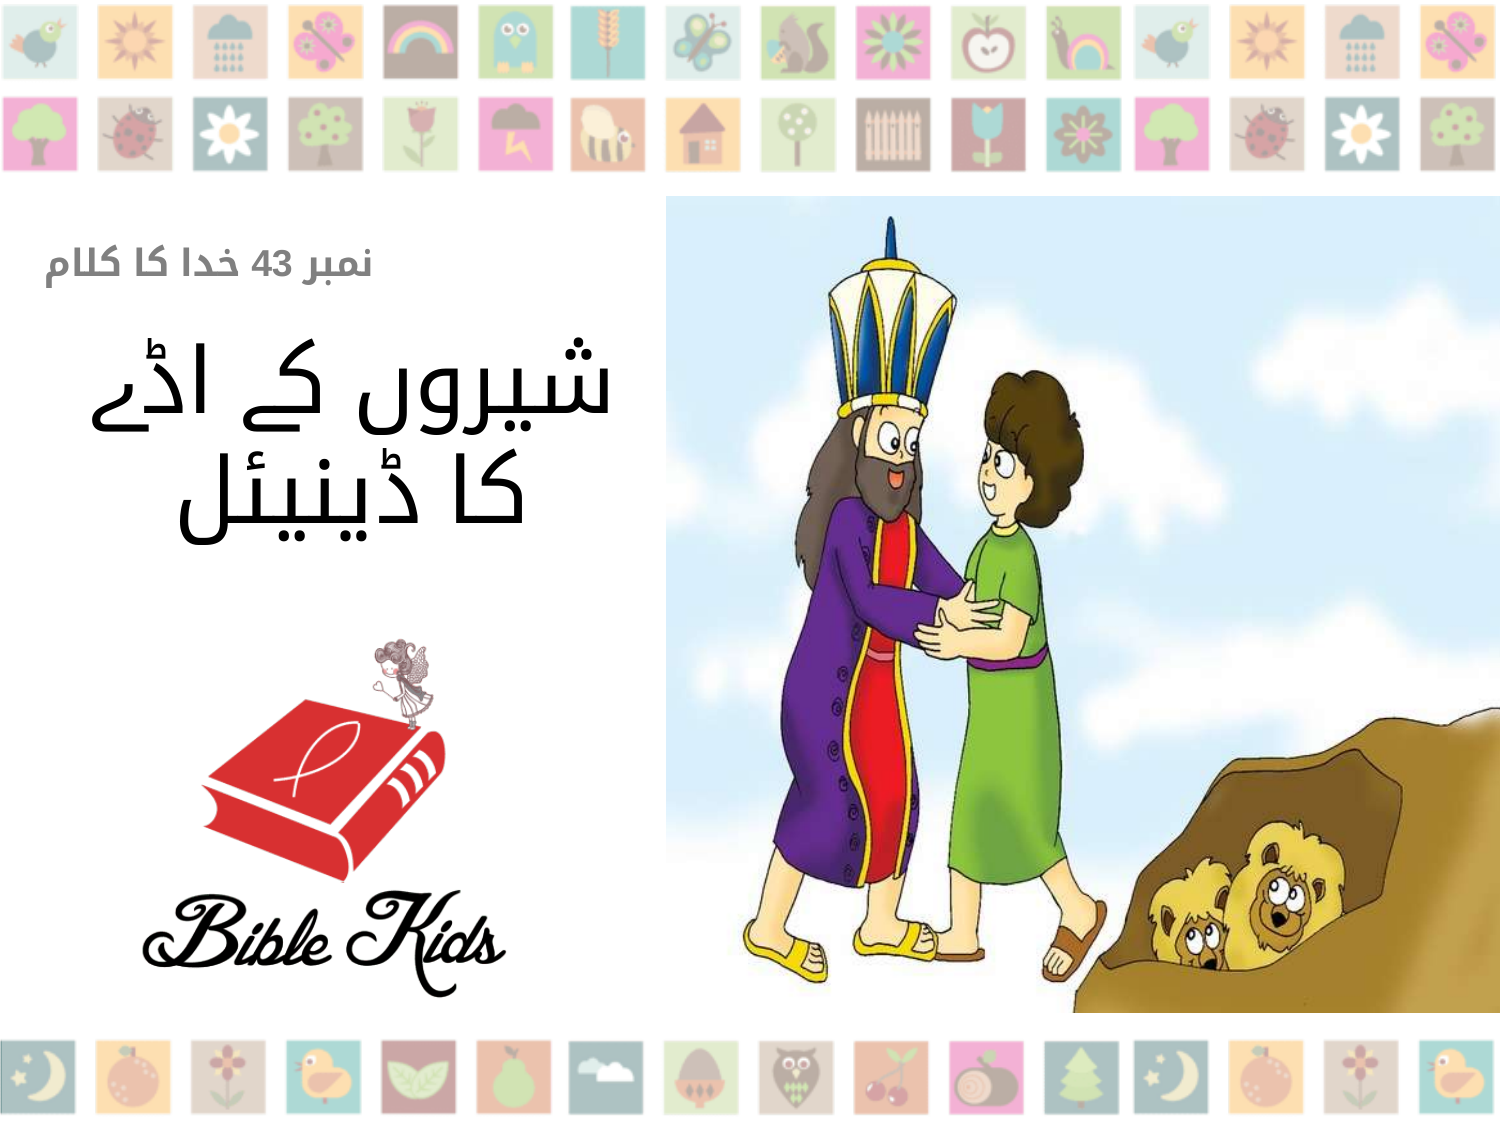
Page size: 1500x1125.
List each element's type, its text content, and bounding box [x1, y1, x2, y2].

picture [117, 600, 544, 1027]
text_box نمبر 43 خدا کا کلام [29, 231, 561, 292]
text_box شیروں کے اڈے کا ڈینیئل [29, 314, 661, 550]
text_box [0, 1028, 1500, 1118]
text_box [0, 3, 1500, 181]
picture [666, 195, 1500, 1014]
